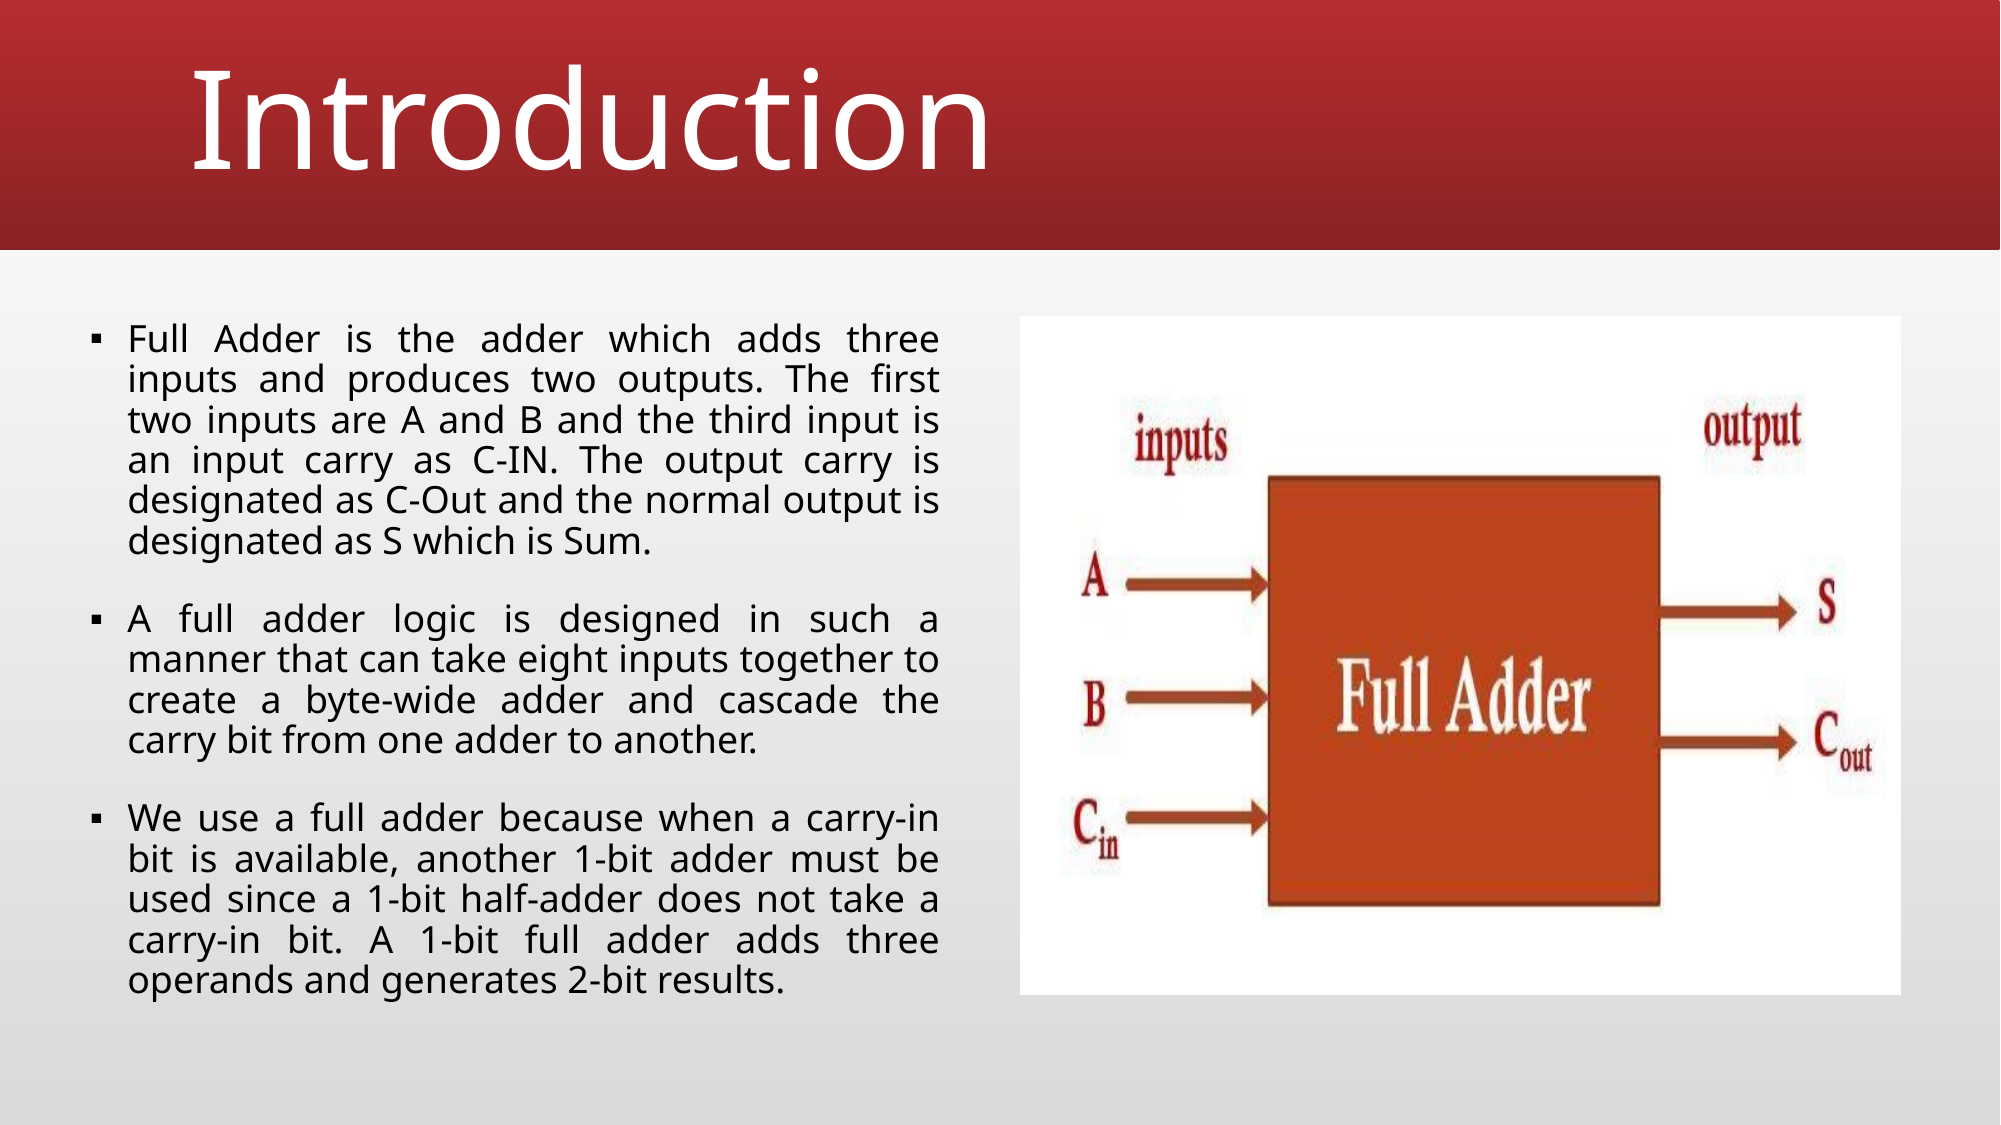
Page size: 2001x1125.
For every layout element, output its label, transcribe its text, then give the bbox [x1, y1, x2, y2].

title Introduction [174, 16, 1825, 234]
picture [1020, 316, 1901, 995]
text_box Full Adder is the adder which adds three inputs and produces two outputs. The first two inputs are A and B and the third input is an input carry as C-IN. The output carry is designated as C-Out and the normal output is designated as S which is Sum. A full adder logic is designed in such a manner that can take eight inputs together to create a byte-wide adder and cascade the carry bit from one adder to another. We use a full adder because when a carry-in bit is available, another 1-bit adder must be used since a 1-bit half-adder does not take a carry-in bit. A 1-bit full adder adds three operands and generates 2-bit results. [74, 312, 956, 1028]
